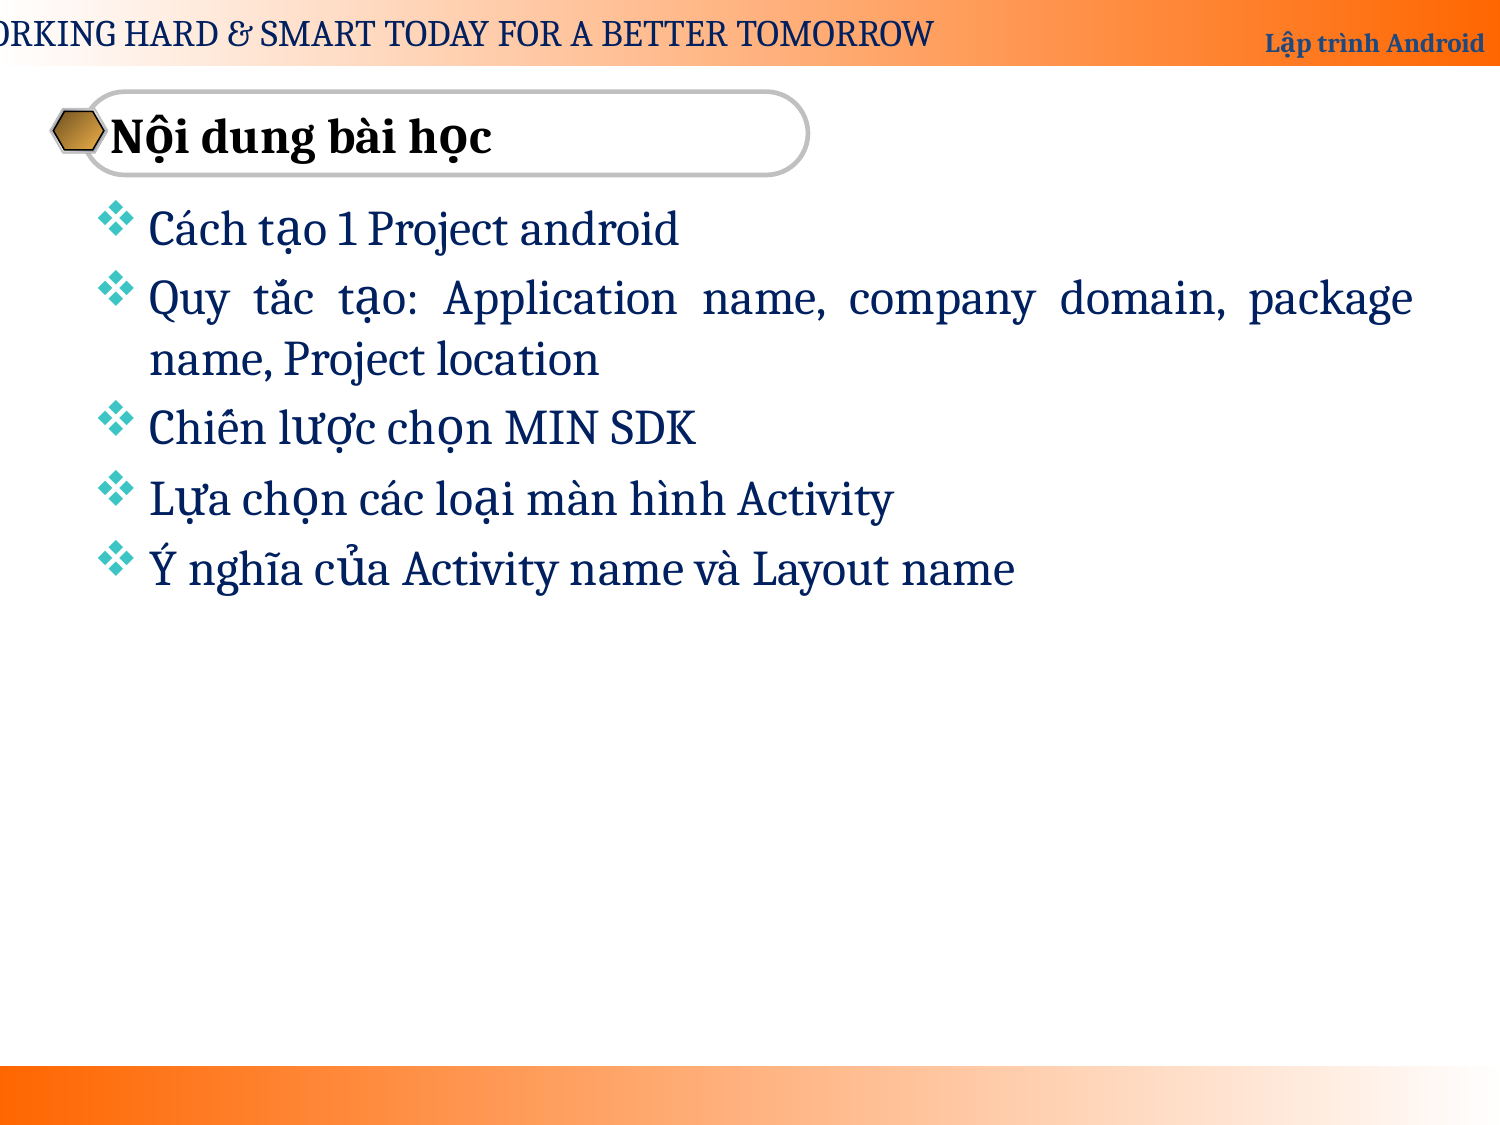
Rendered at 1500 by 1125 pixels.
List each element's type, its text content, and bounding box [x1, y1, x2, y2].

text_box Cách tạo 1 Project android Quy tắc tạo: Application name, company domain, package name, Project location Chiến lược chọn MIN SDK Lựa chọn các loại màn hình Activity Ý nghĩa của Activity name và Layout name [78, 187, 1429, 838]
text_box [49, 91, 809, 176]
